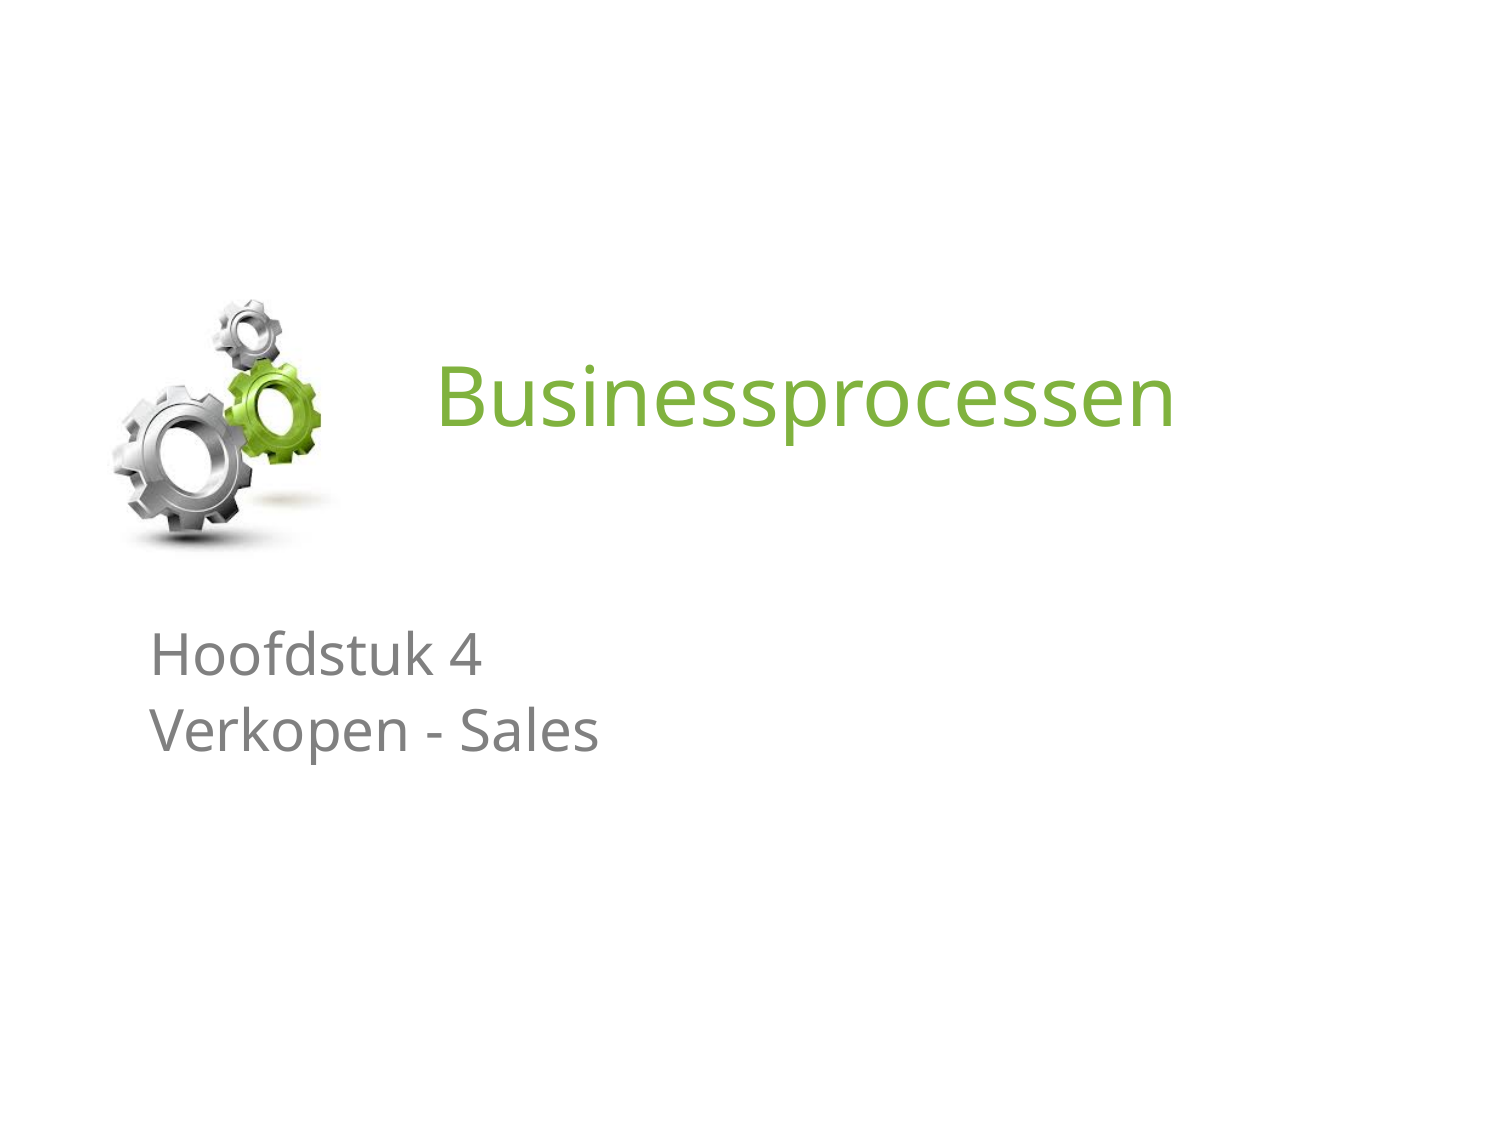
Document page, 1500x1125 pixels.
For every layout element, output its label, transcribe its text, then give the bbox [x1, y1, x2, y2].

picture [88, 290, 361, 563]
title Businessprocessen [419, 290, 1463, 551]
subtitle Hoofdstuk 4 Verkopen - Sales [123, 609, 1463, 897]
